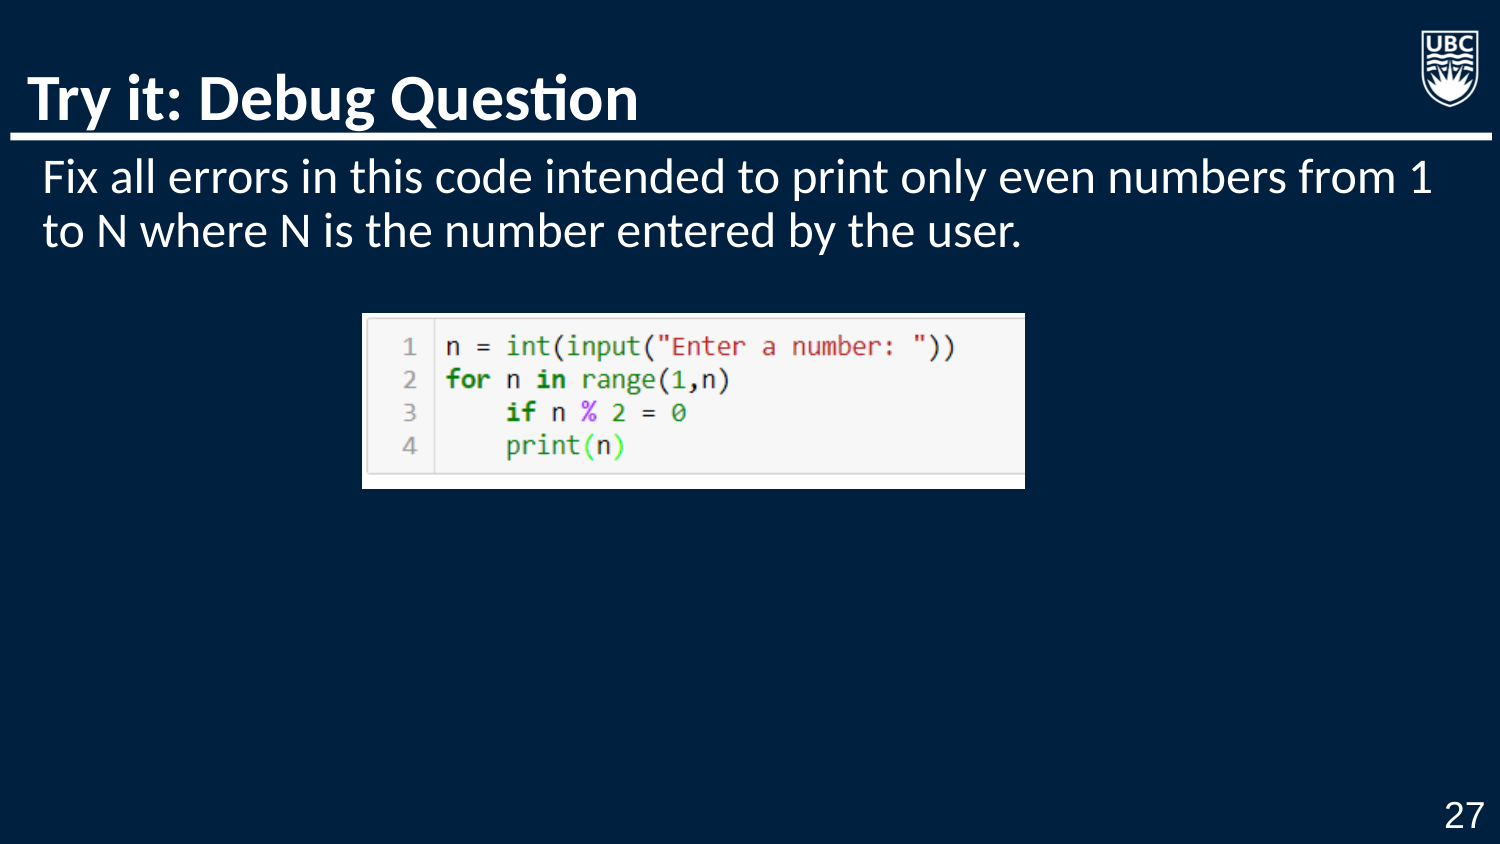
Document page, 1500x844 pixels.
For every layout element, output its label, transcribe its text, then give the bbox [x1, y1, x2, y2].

title Try it: Debug Question [12, 0, 1488, 135]
list Fix all errors in this code intended to print only even numbers from 1 to N where N is the number entered by the user. [12, 143, 1492, 835]
picture [362, 313, 1026, 490]
